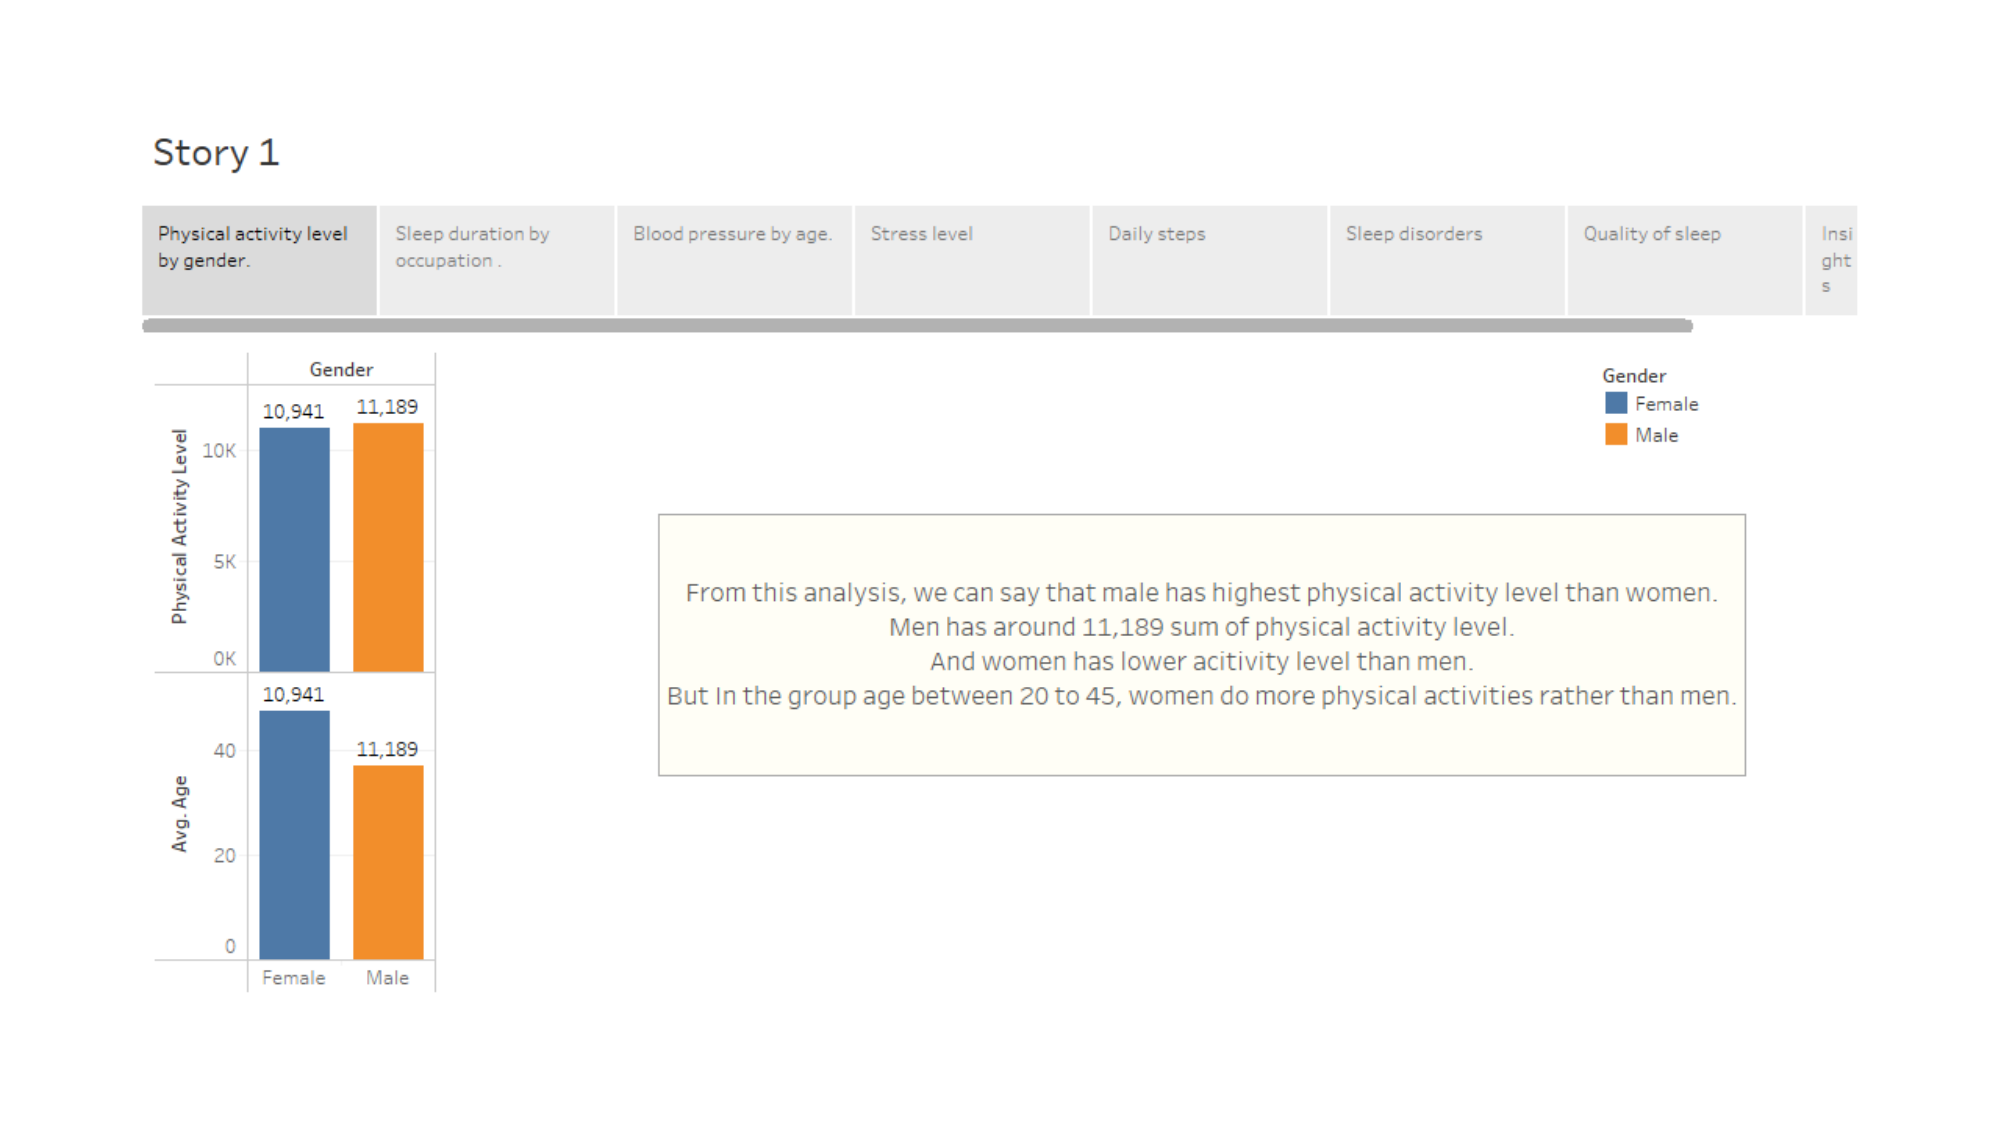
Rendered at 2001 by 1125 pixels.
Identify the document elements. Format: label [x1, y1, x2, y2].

picture [130, 106, 1870, 1019]
